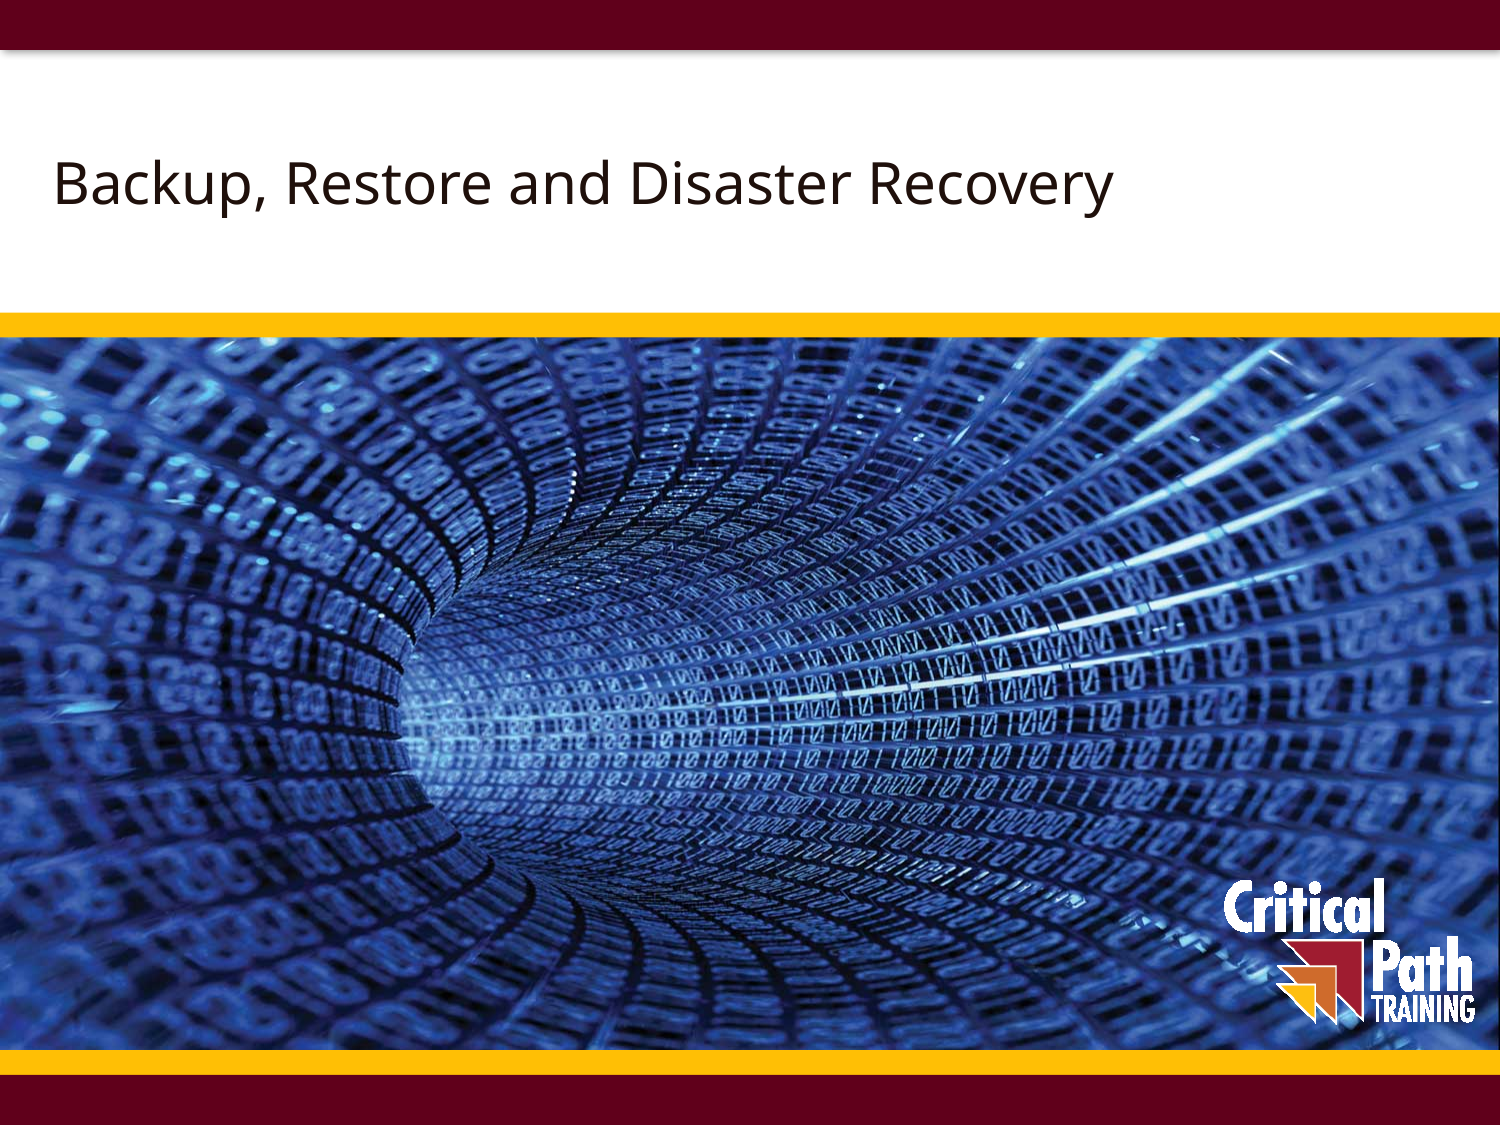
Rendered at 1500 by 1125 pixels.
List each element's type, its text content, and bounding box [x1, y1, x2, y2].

title Backup, Restore and Disaster Recovery [37, 112, 1475, 250]
picture [0, 338, 1500, 1050]
